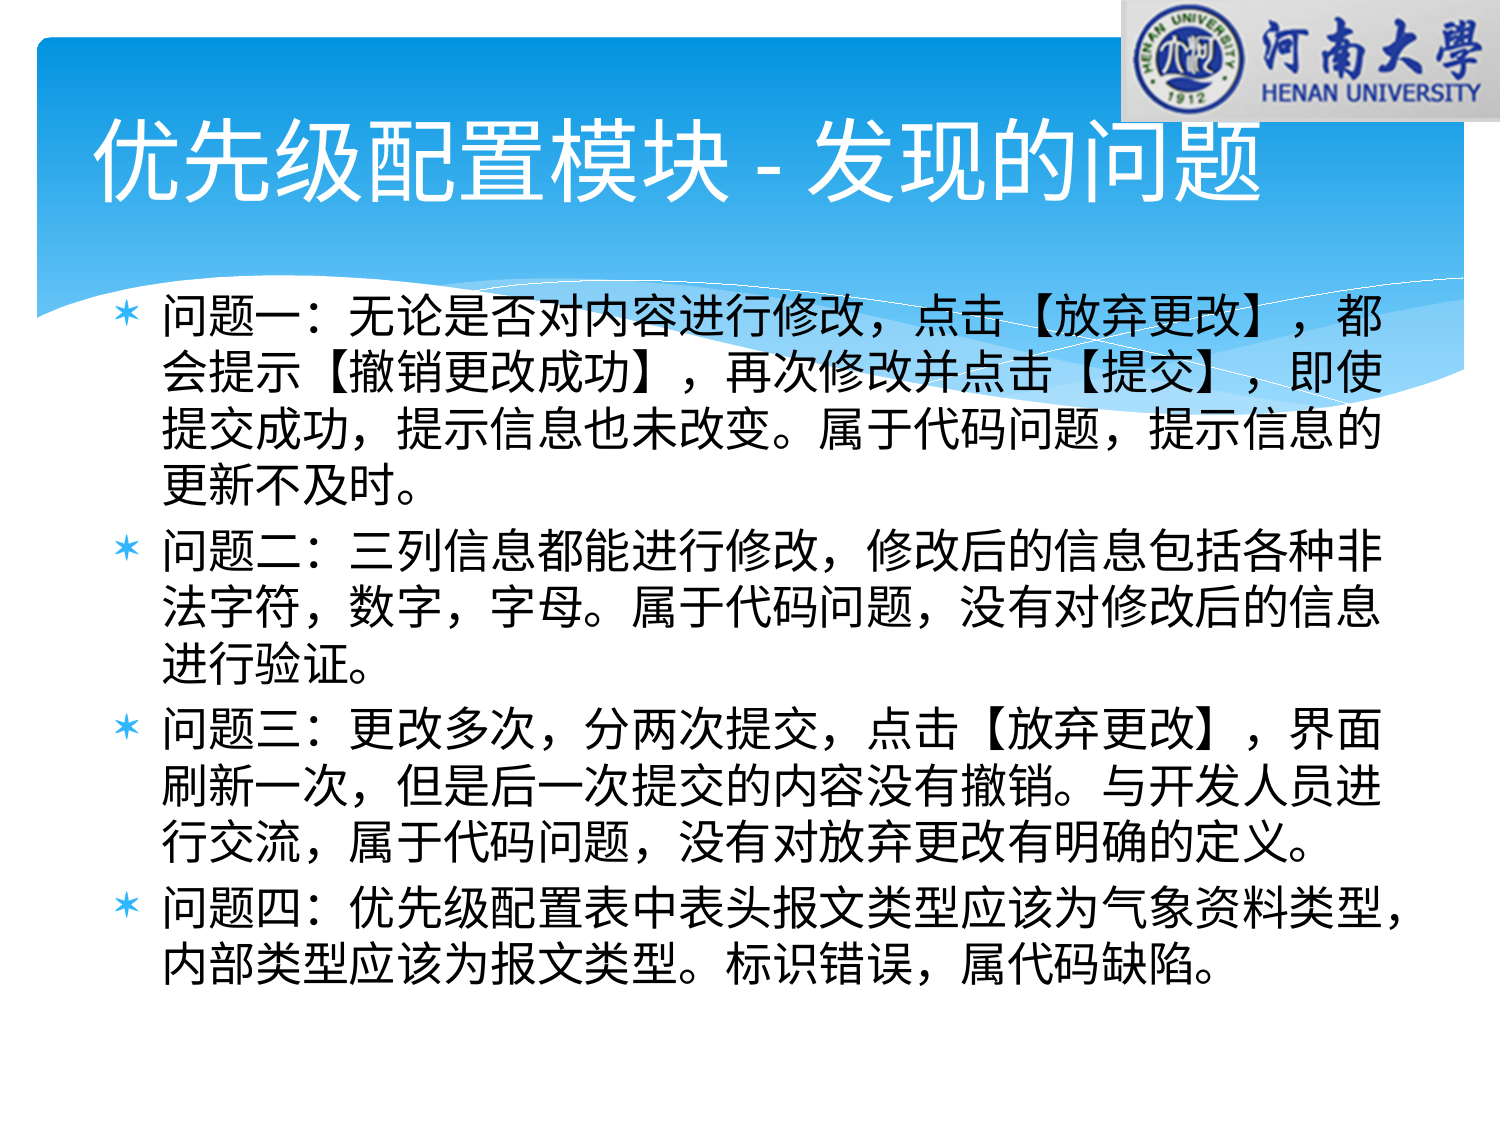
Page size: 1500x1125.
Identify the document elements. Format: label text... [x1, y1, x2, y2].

picture [1121, 0, 1500, 122]
title 优先级配置模块-发现的问题 [75, 55, 1425, 261]
list 问题一：无论是否对内容进行修改，点击【放弃更改】，都会提示【撤销更改成功】，再次修改并点击【提交】，即使提交成功，提示信息也未改变。属于代码问题，提示信息的更新不及时。 问题二：三列信息都能进行修改，修改后的信息包括各种非法字符，数字，字母。属于代码问题，没有对修改后的信息进行验证。 问题三：更改多次，分两次提交，点击【放弃更改】，界面刷新一次，但是后一次提交的内容没有撤销。与开发人员进行交流，属于代码问题，没有对放弃更改有明确的定义。 问题四：优先级配置表中表头报文类型应该为气象资料类型，内部类型应该为报文类型。标识错误，属代码缺陷。 [100, 278, 1400, 1047]
